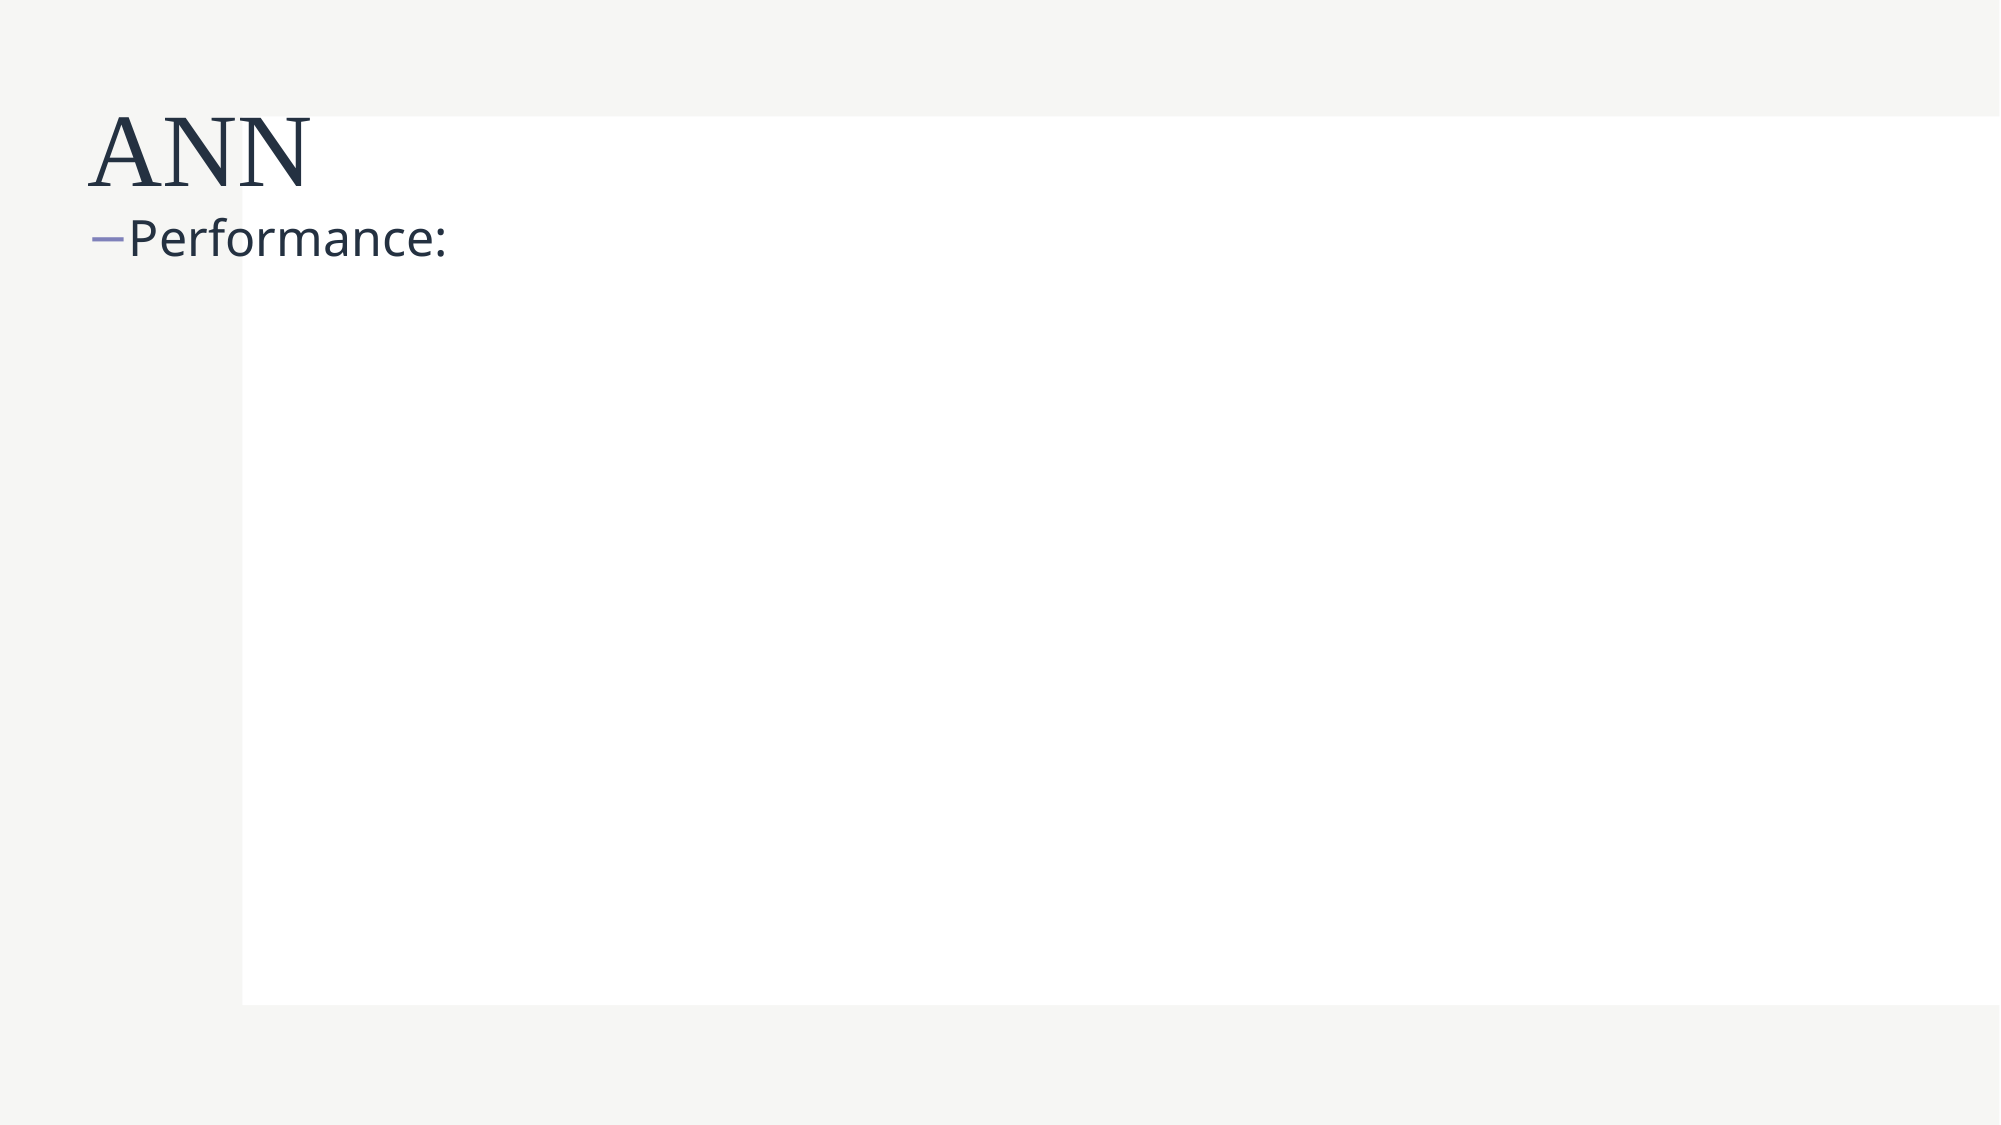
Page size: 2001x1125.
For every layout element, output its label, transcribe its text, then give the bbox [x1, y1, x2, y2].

list Performance: [72, 198, 488, 927]
title ANN [72, 43, 1802, 261]
